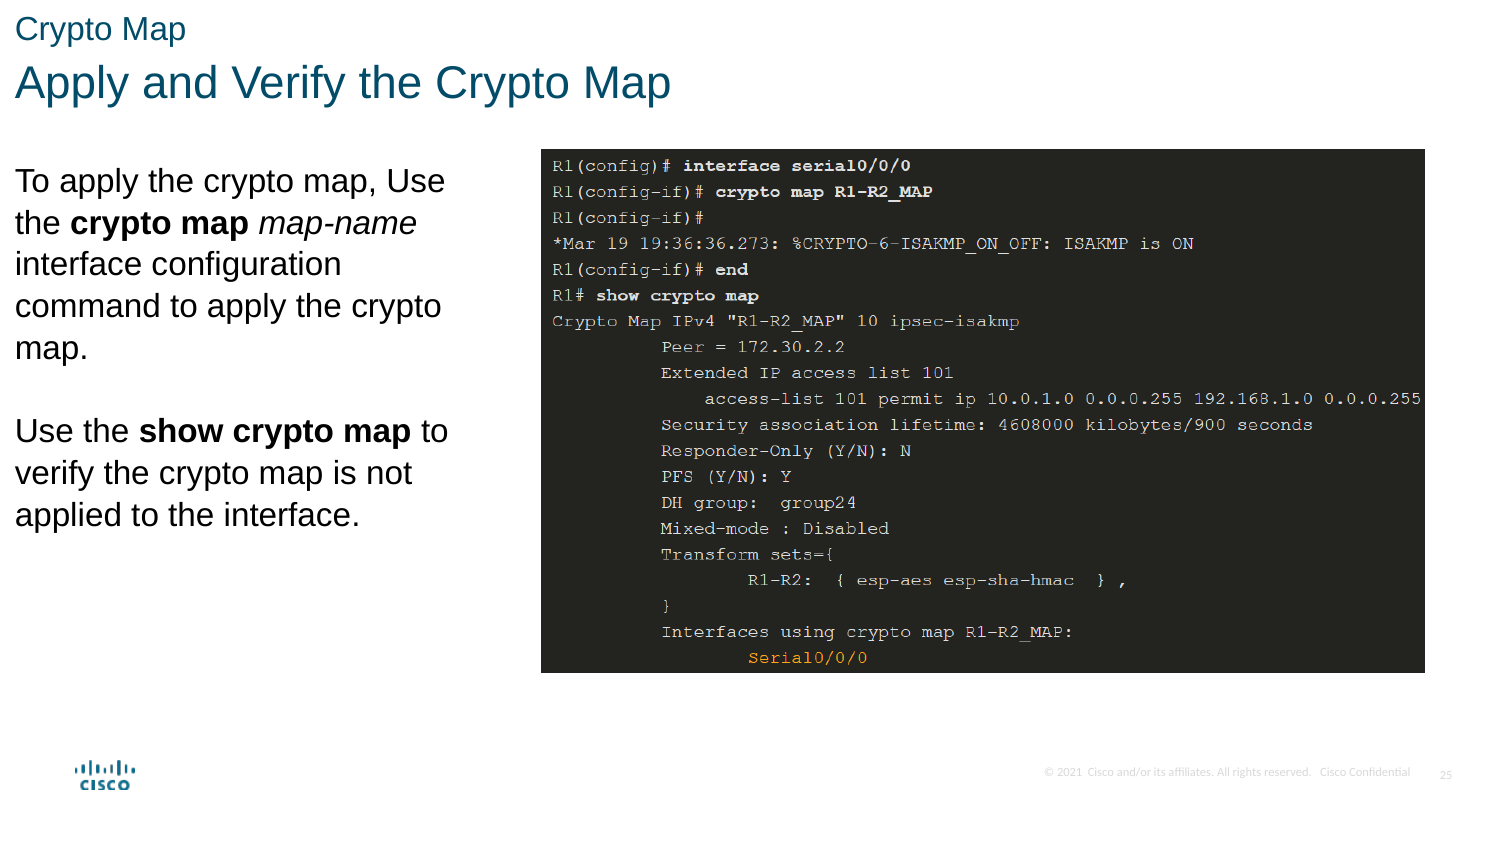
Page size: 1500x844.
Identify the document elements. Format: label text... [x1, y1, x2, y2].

text_box To apply the crypto map, Use the crypto map map-name interface configuration command to apply the crypto map. Use the show crypto map to verify the crypto map is not applied to the interface. [0, 149, 504, 572]
picture [75, 759, 135, 790]
slide_number <number> [1425, 759, 1500, 797]
picture [541, 149, 1426, 674]
list Apply and Verify the Crypto Map [0, 45, 1500, 195]
list Crypto Map [0, 0, 1500, 45]
